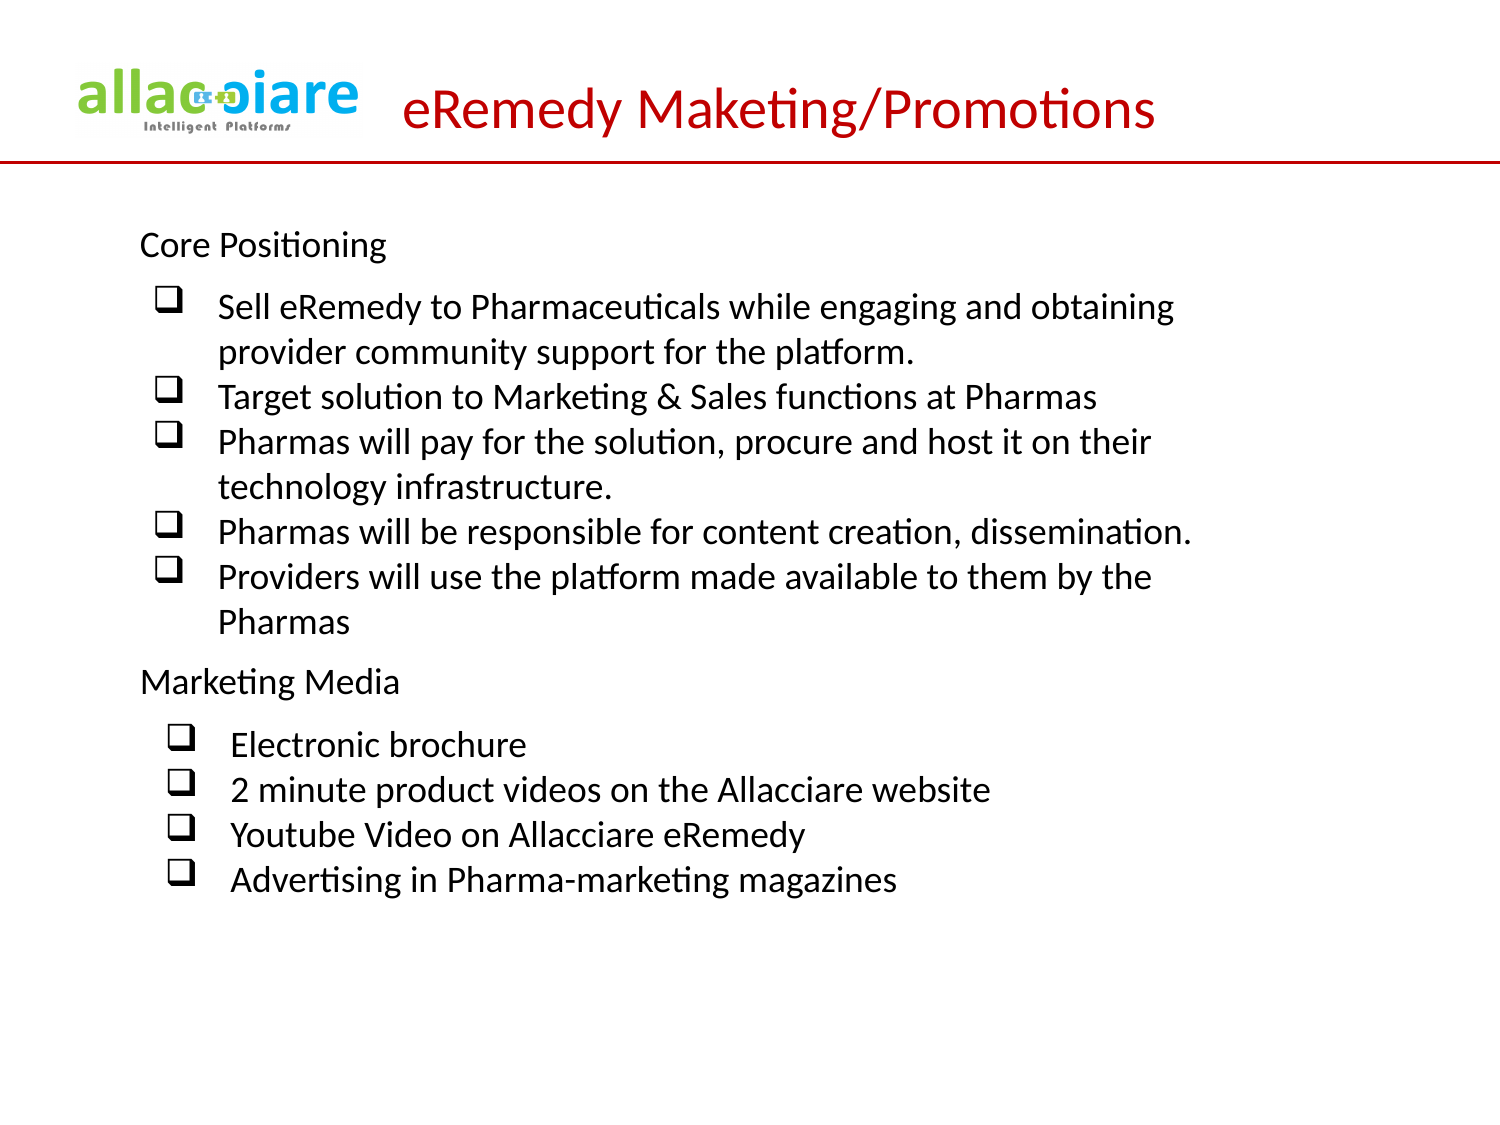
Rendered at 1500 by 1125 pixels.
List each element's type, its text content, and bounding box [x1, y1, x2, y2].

text_box eRemedy Maketing/Promotions [387, 62, 1425, 148]
text_box Marketing Media [125, 649, 1275, 710]
picture [74, 62, 363, 138]
text_box Sell eRemedy to Pharmaceuticals while engaging and obtaining provider community support for the platform. Target solution to Marketing & Sales functions at Pharmas Pharmas will pay for the solution, procure and host it on their technology infrastructure. Pharmas will be responsible for content creation, dissemination. Providers will use the platform made available to them by the Pharmas [137, 274, 1288, 650]
text_box Electronic brochure 2 minute product videos on the Allacciare website Youtube Video on Allacciare eRemedy Advertising in Pharma-marketing magazines [150, 712, 1300, 908]
text_box Core Positioning [125, 212, 1275, 273]
